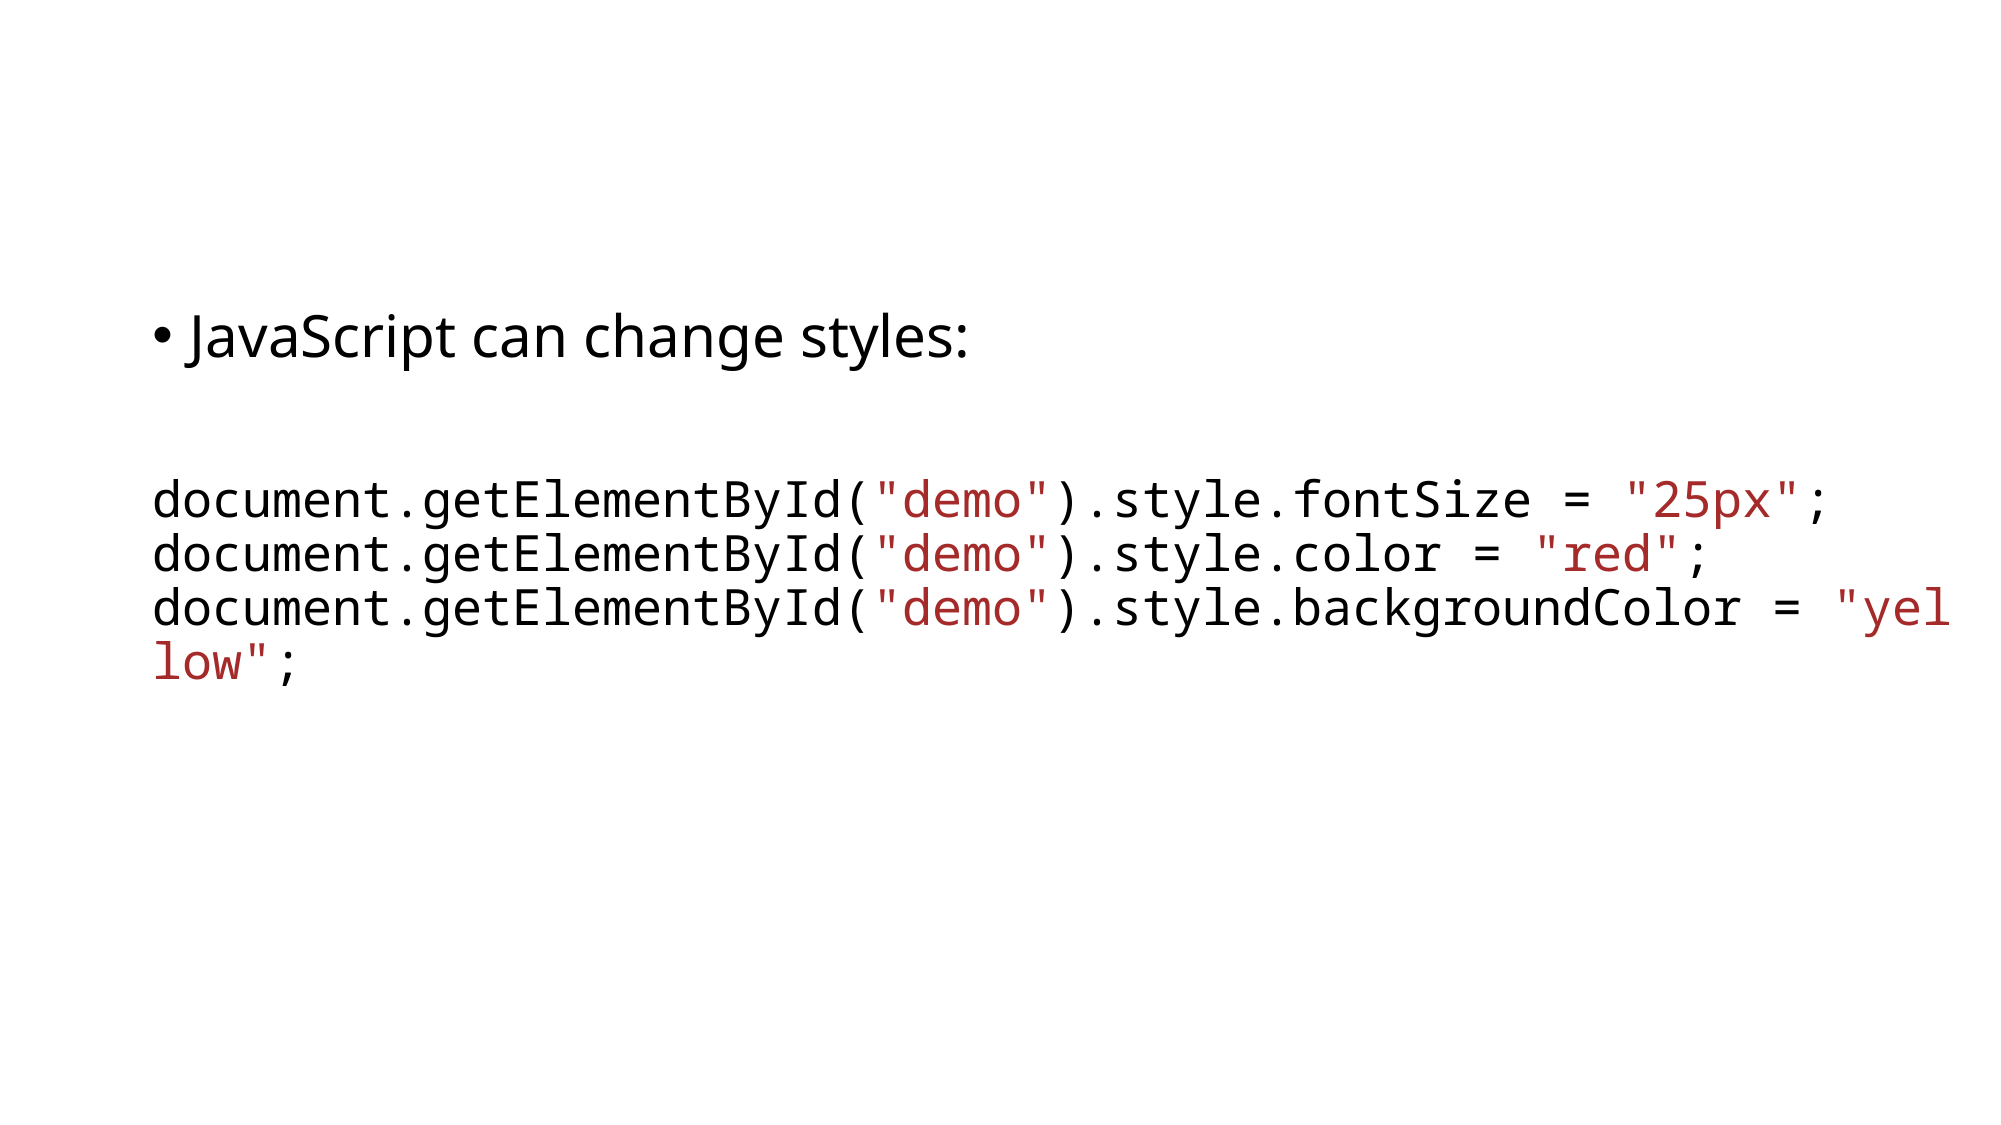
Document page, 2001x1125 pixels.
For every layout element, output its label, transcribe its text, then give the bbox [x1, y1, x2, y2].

list JavaScript can change styles: document.getElementById("demo").style.fontSize = "25px"; document.getElementById("demo").style.color = "red"; document.getElementById("demo").style.backgroundColor = "yellow"; [137, 299, 1983, 1014]
